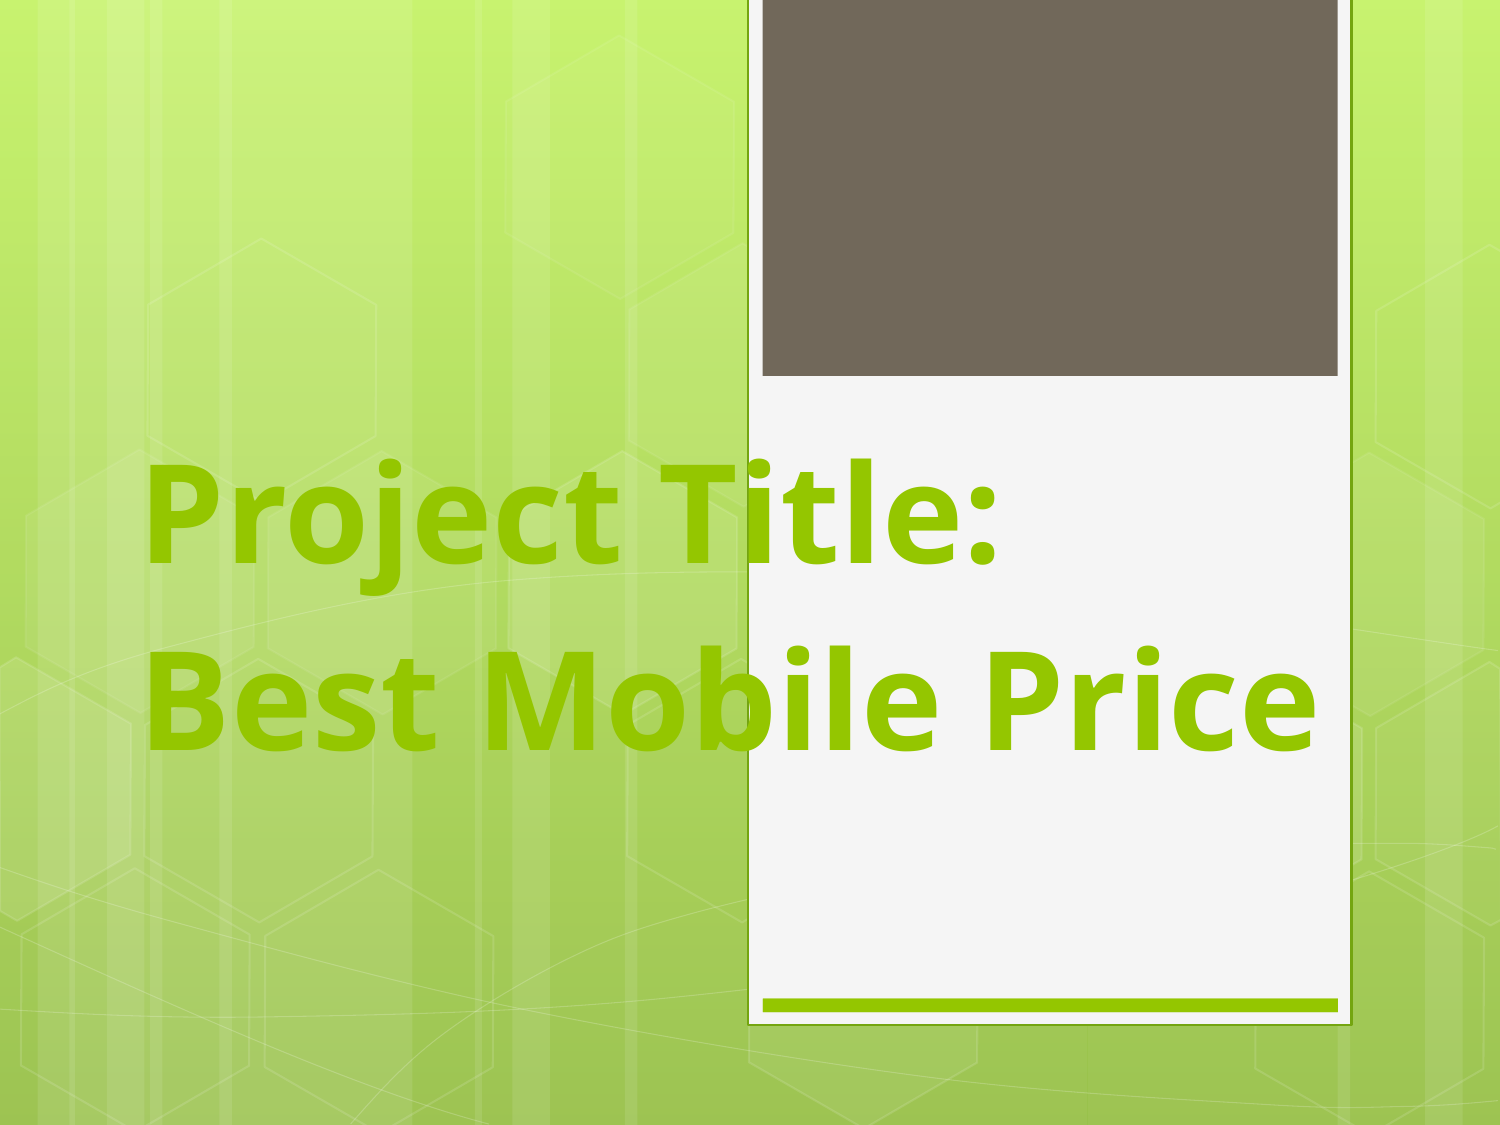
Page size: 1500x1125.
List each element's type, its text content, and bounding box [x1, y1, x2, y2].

title Project Title: Best Mobile Price [123, 125, 1399, 799]
